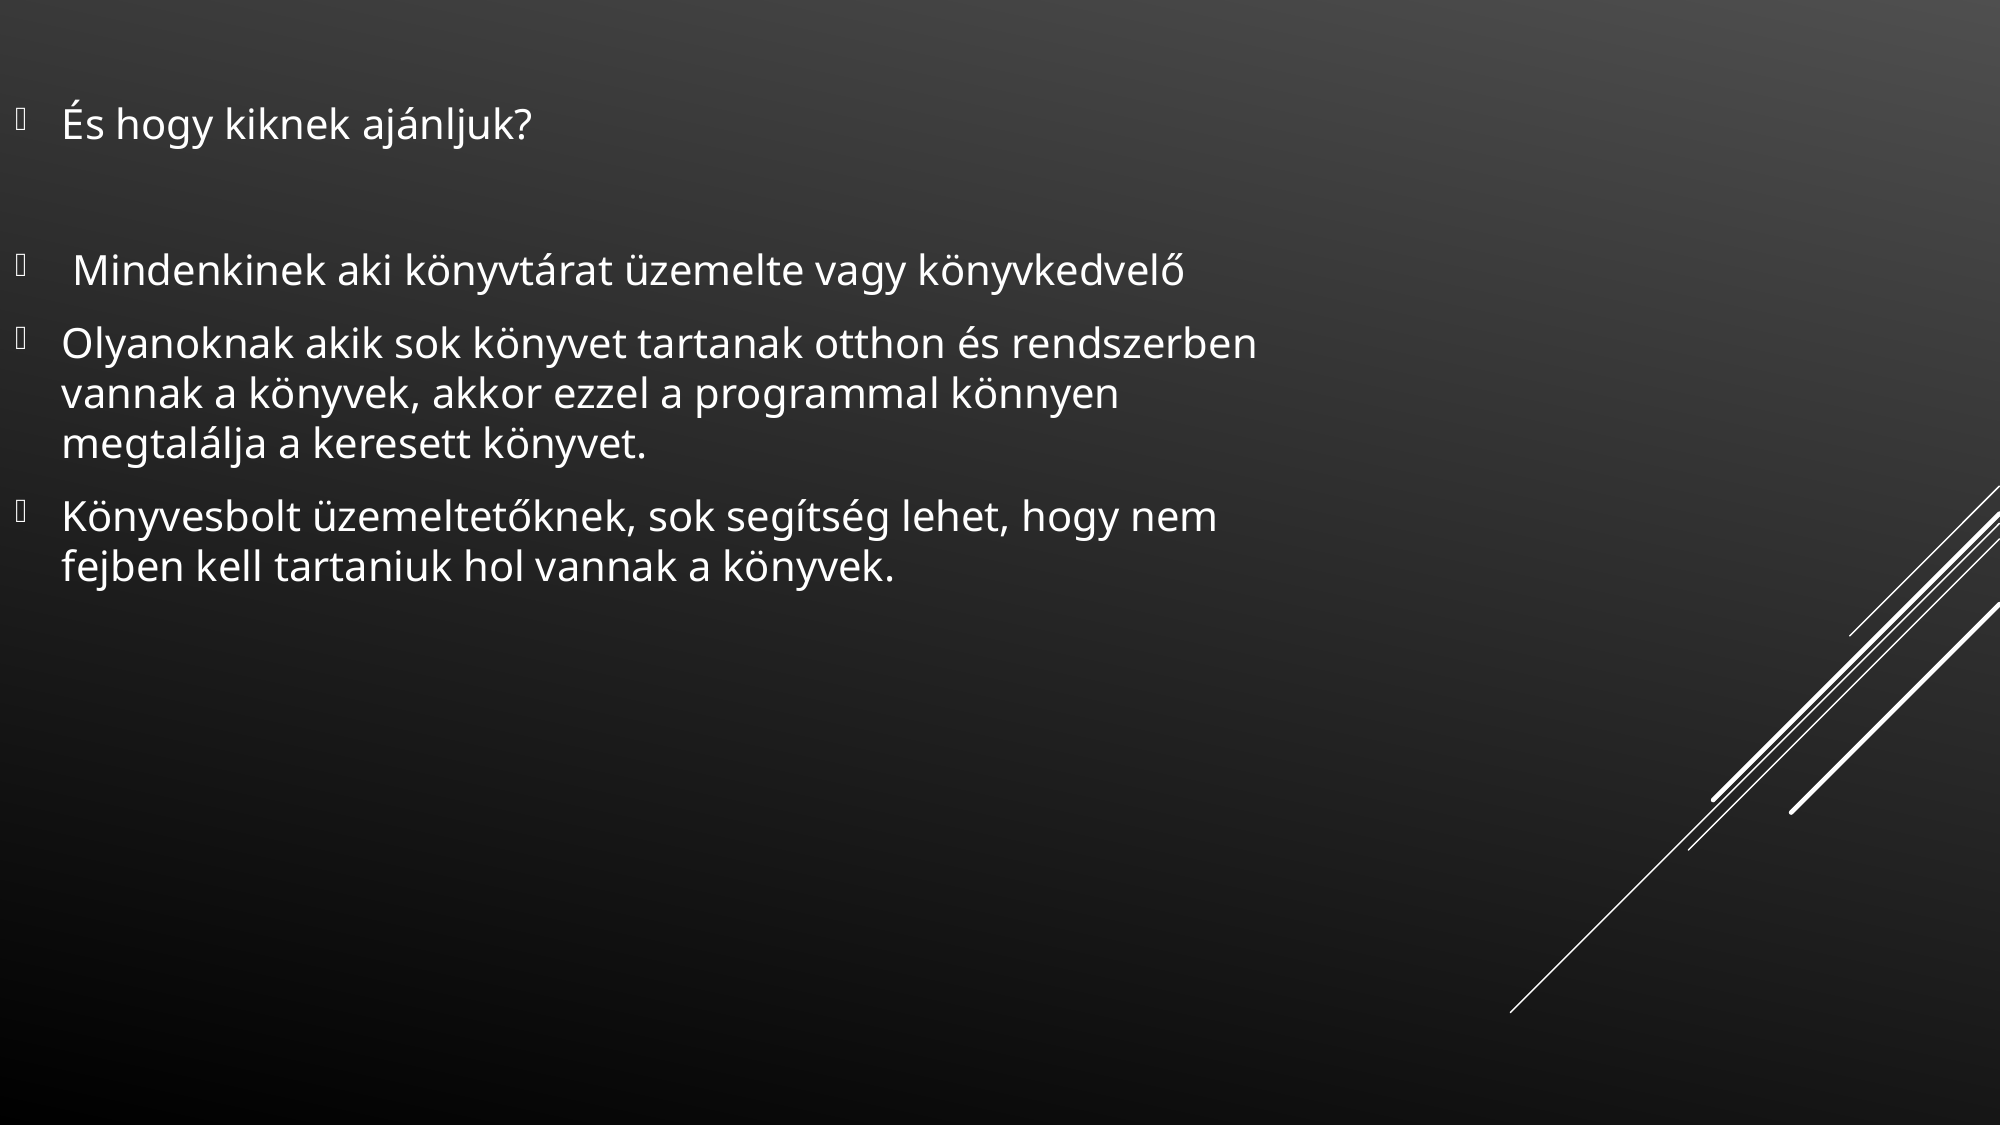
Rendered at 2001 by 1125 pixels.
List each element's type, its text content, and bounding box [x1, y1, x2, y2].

list És hogy kiknek ajánljuk? Mindenkinek aki könyvtárat üzemelte vagy könyvkedvelő Olyanoknak akik sok könyvet tartanak otthon és rendszerben vannak a könyvek, akkor ezzel a programmal könnyen megtalálja a keresett könyvet. Könyvesbolt üzemeltetőknek, sok segítség lehet, hogy nem fejben kell tartaniuk hol vannak a könyvek. [0, 232, 1352, 893]
